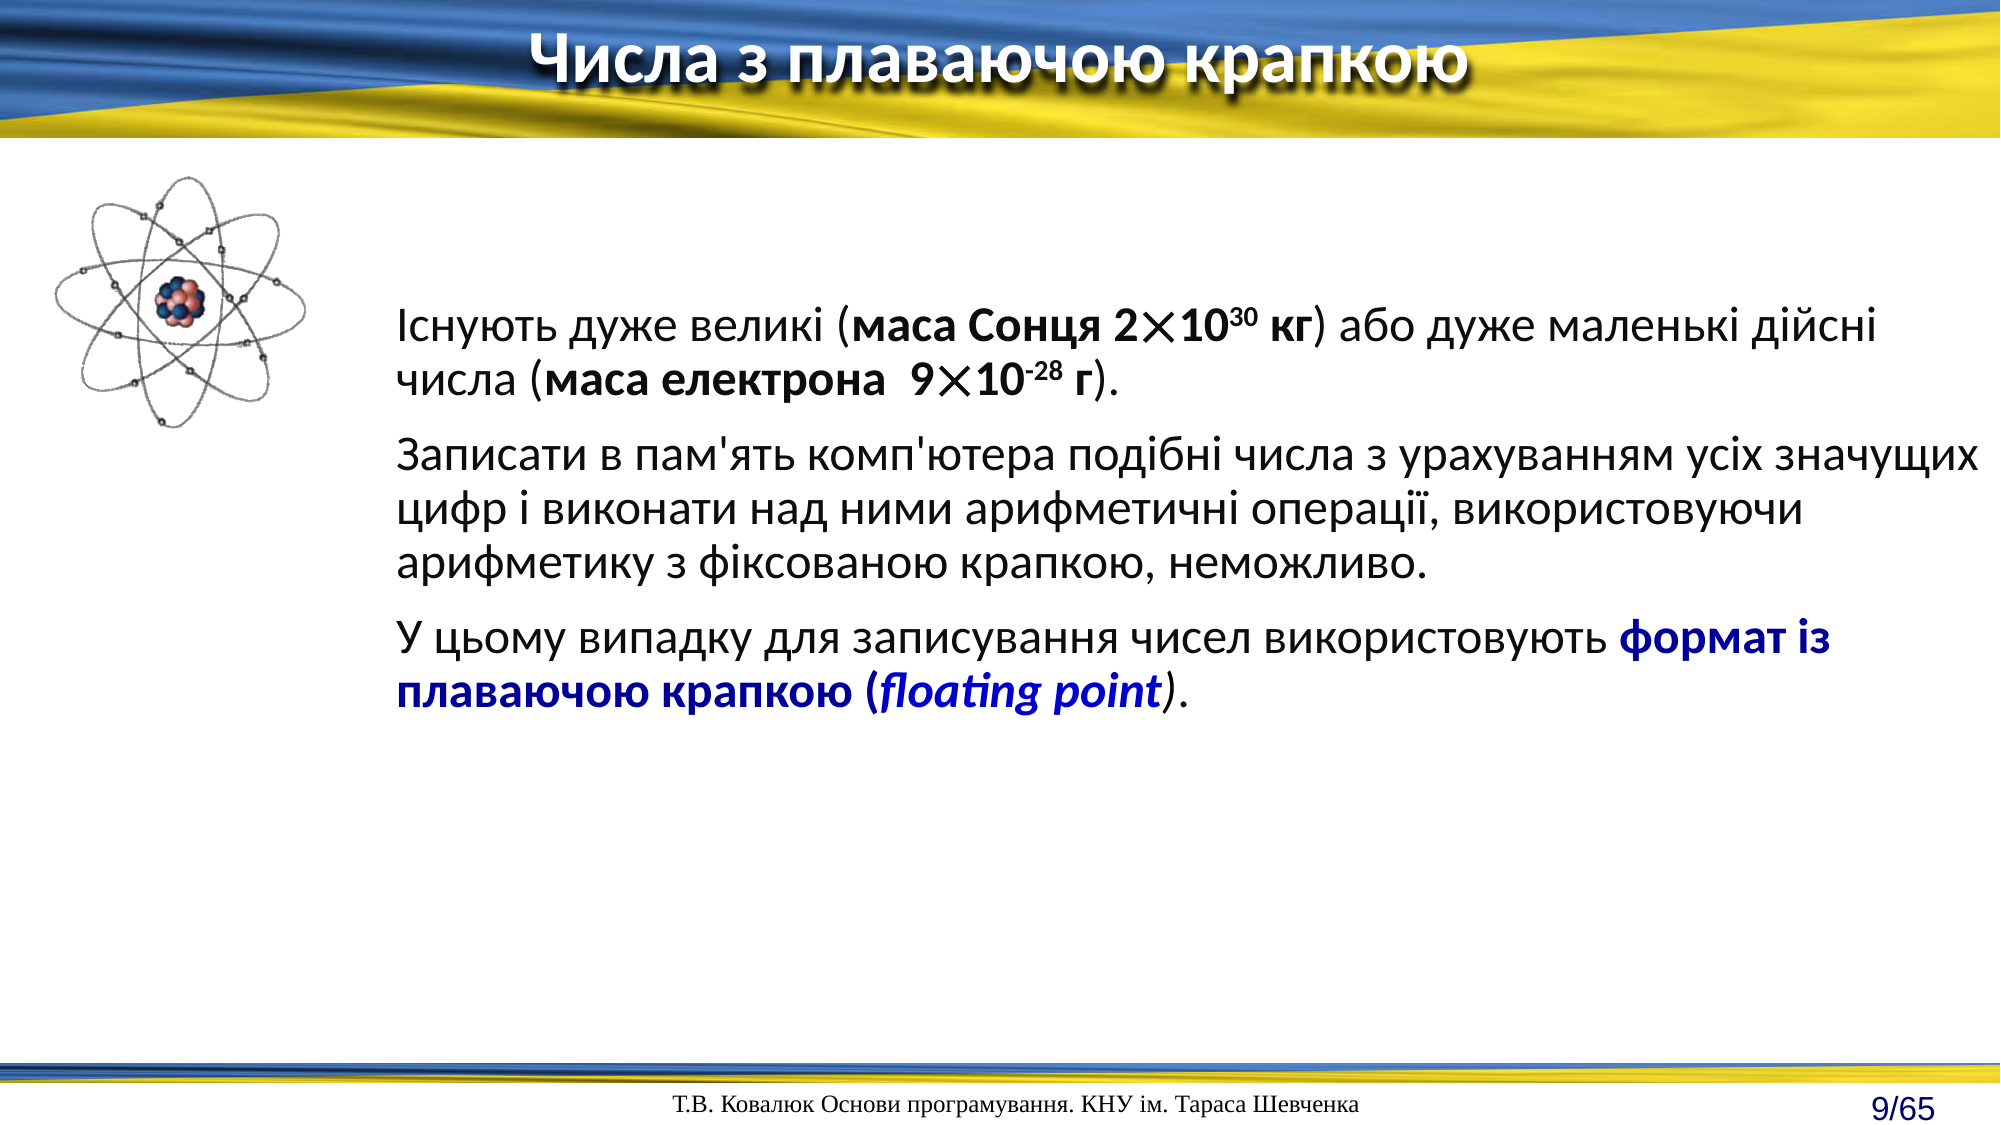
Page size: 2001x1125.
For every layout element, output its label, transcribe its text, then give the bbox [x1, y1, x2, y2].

list Існують дуже великі (маса Сонця 21030 кг) або дуже маленькі дійсні числа (маса електрона 910-28 г). Записати в пам'ять комп'ютера подібні числа з урахуванням усіх значущих цифр і виконати над ними арифметичні операції, використовуючи арифметику з фіксованою крапкою, неможливо. У цьому випадку для записування чисел використовують формат із плаваючою крапкою (floating point). [380, 290, 2000, 835]
picture [0, 105, 2000, 524]
text_box Числа з плаваючою крапкою [0, 0, 2000, 105]
picture [0, 1063, 2000, 1083]
